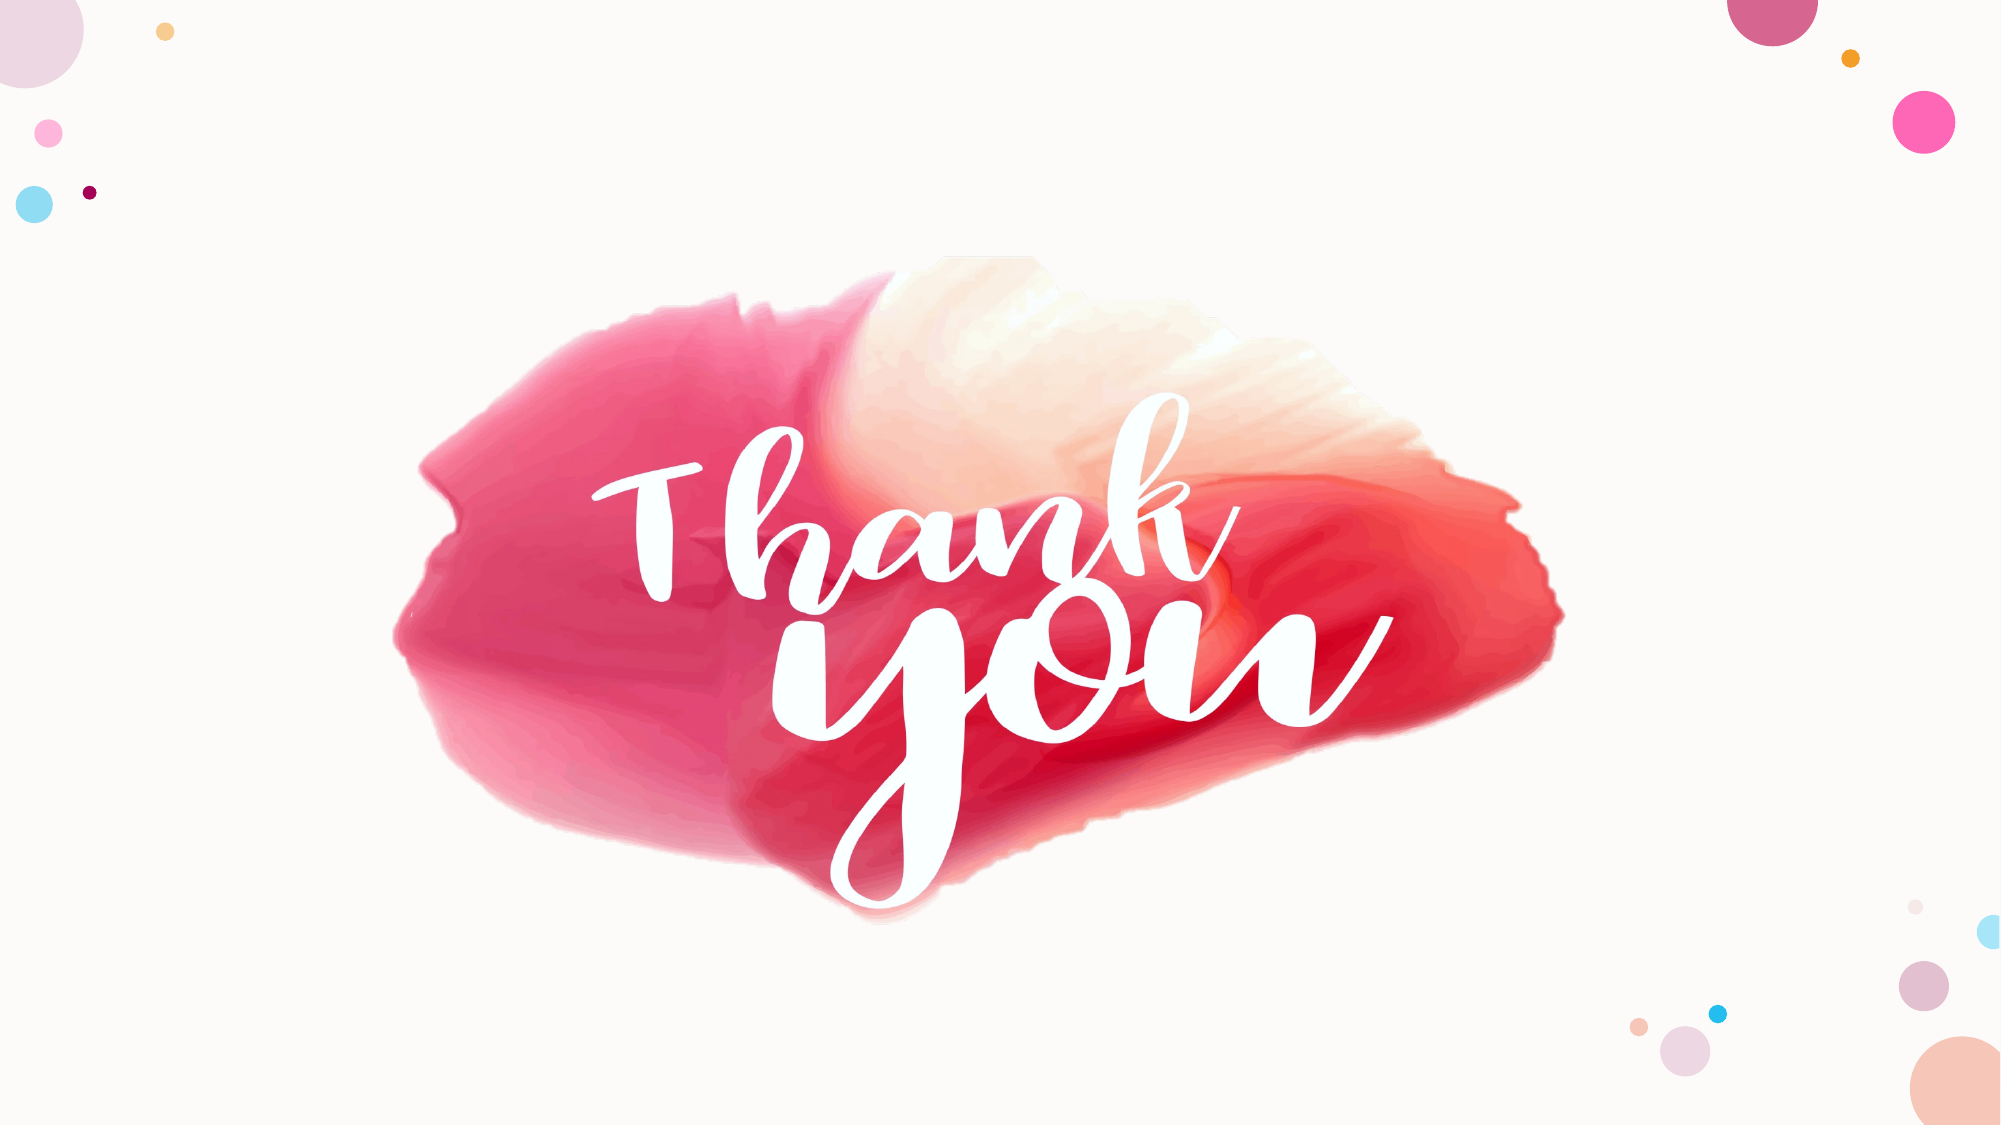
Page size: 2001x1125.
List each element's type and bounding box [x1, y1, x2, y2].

picture [234, 15, 1735, 1109]
